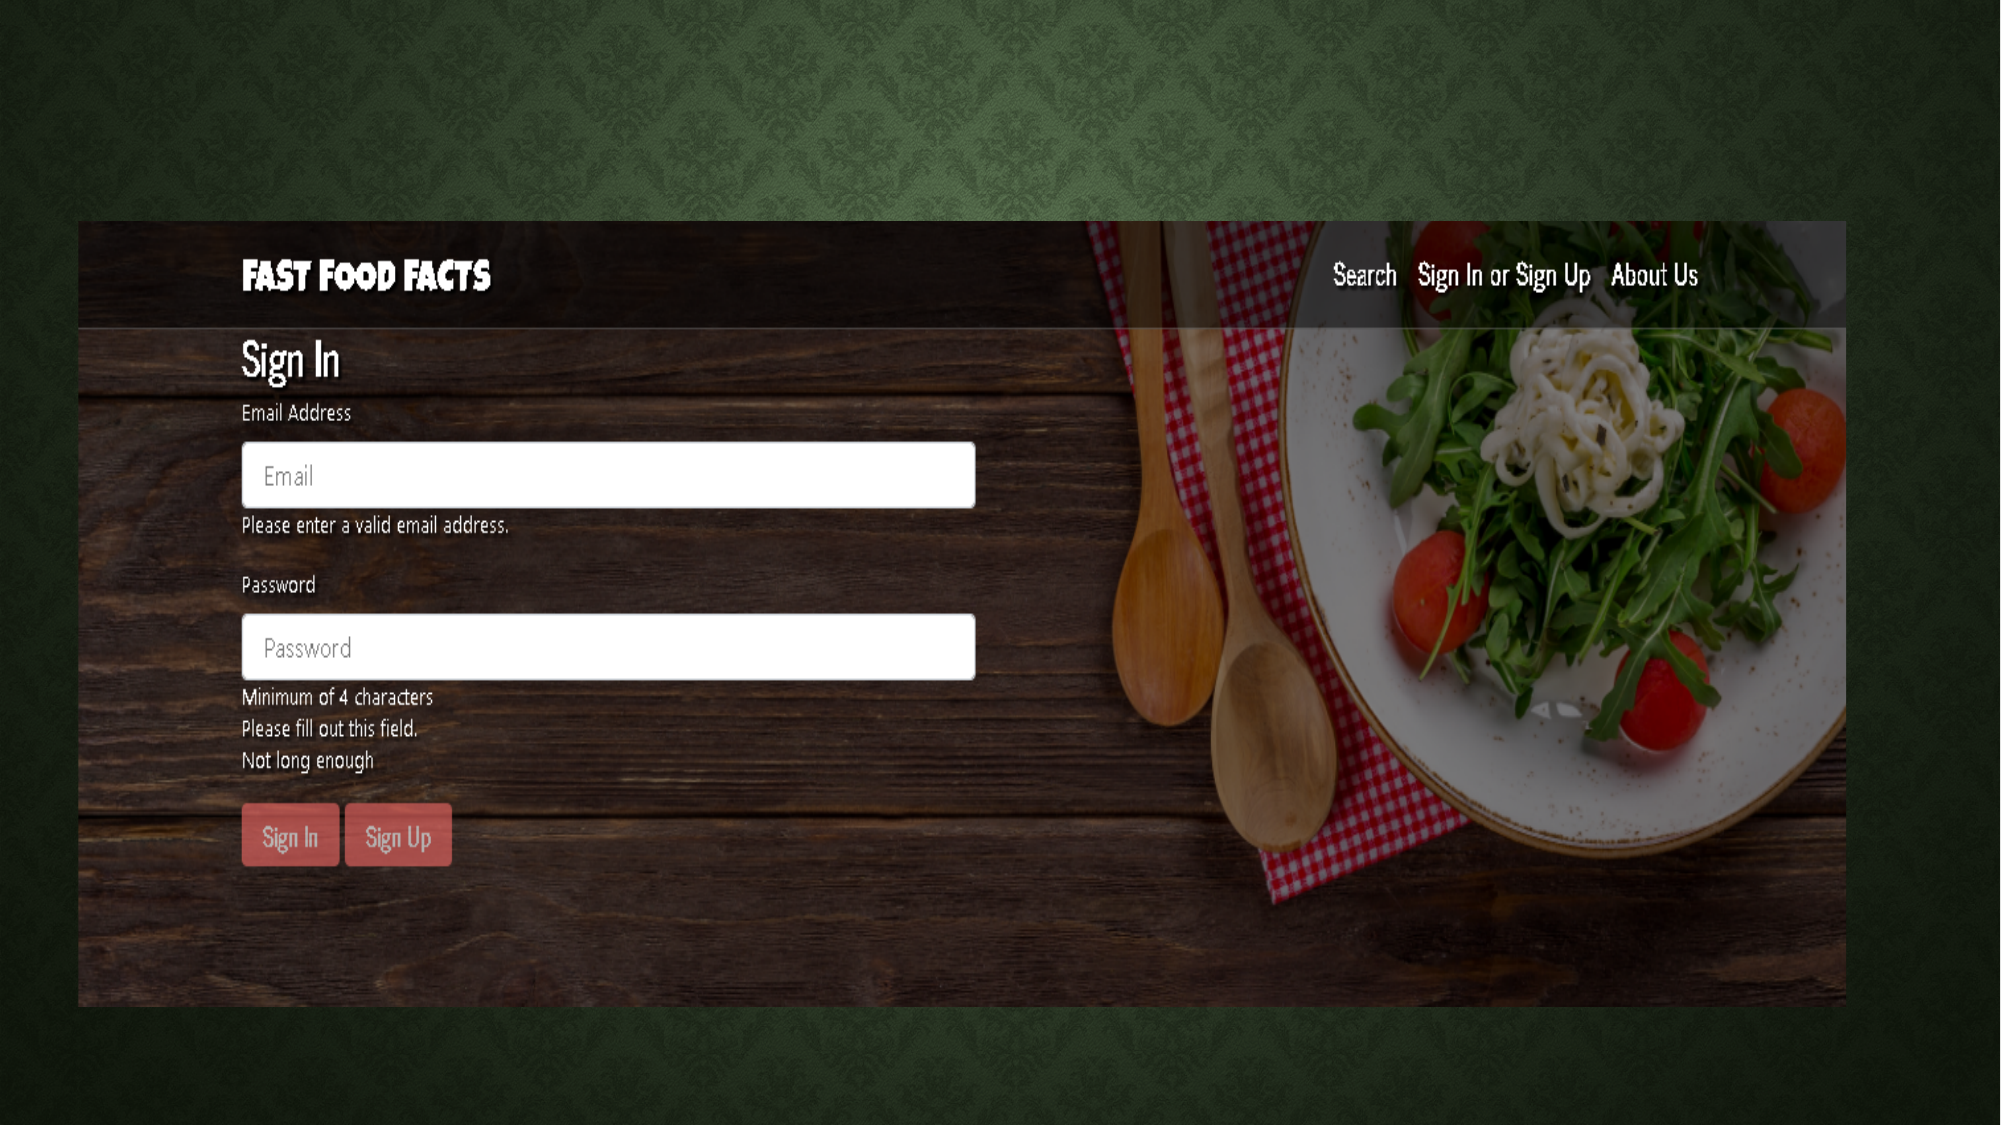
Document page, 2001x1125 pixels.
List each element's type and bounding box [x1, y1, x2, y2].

picture [77, 220, 1847, 1007]
